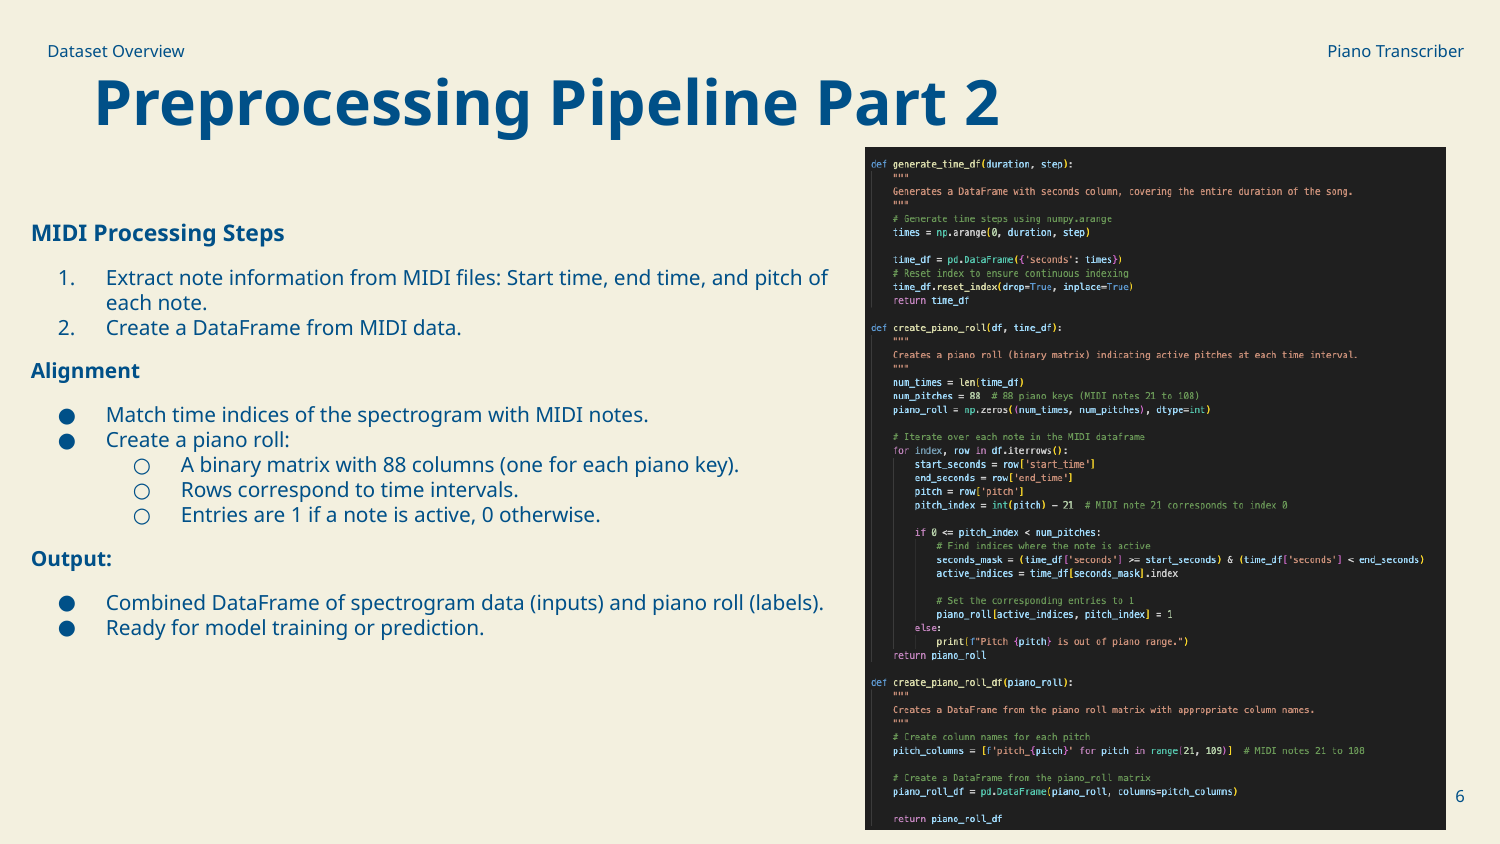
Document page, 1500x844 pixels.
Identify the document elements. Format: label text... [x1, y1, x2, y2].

picture [865, 147, 1446, 830]
list Dataset Overview [32, 32, 338, 67]
text_box Preprocessing Pipeline Part 2 [78, 54, 1325, 136]
text_box MIDI Processing Steps Extract note information from MIDI files: Start time, end time, and pitch of each note. Create a DataFrame from MIDI data. Alignment Match time indices of the spectrogram with MIDI notes. Create a piano roll: A binary matrix with 88 columns (one for each piano key). Rows correspond to time intervals. Entries are 1 if a note is active, 0 otherwise. Output: Combined DataFrame of spectrogram data (inputs) and piano roll (labels). Ready for model training or prediction. [15, 203, 860, 285]
slide_number ‹#› [1448, 764, 1480, 830]
list Piano Transcriber [1162, 32, 1480, 67]
